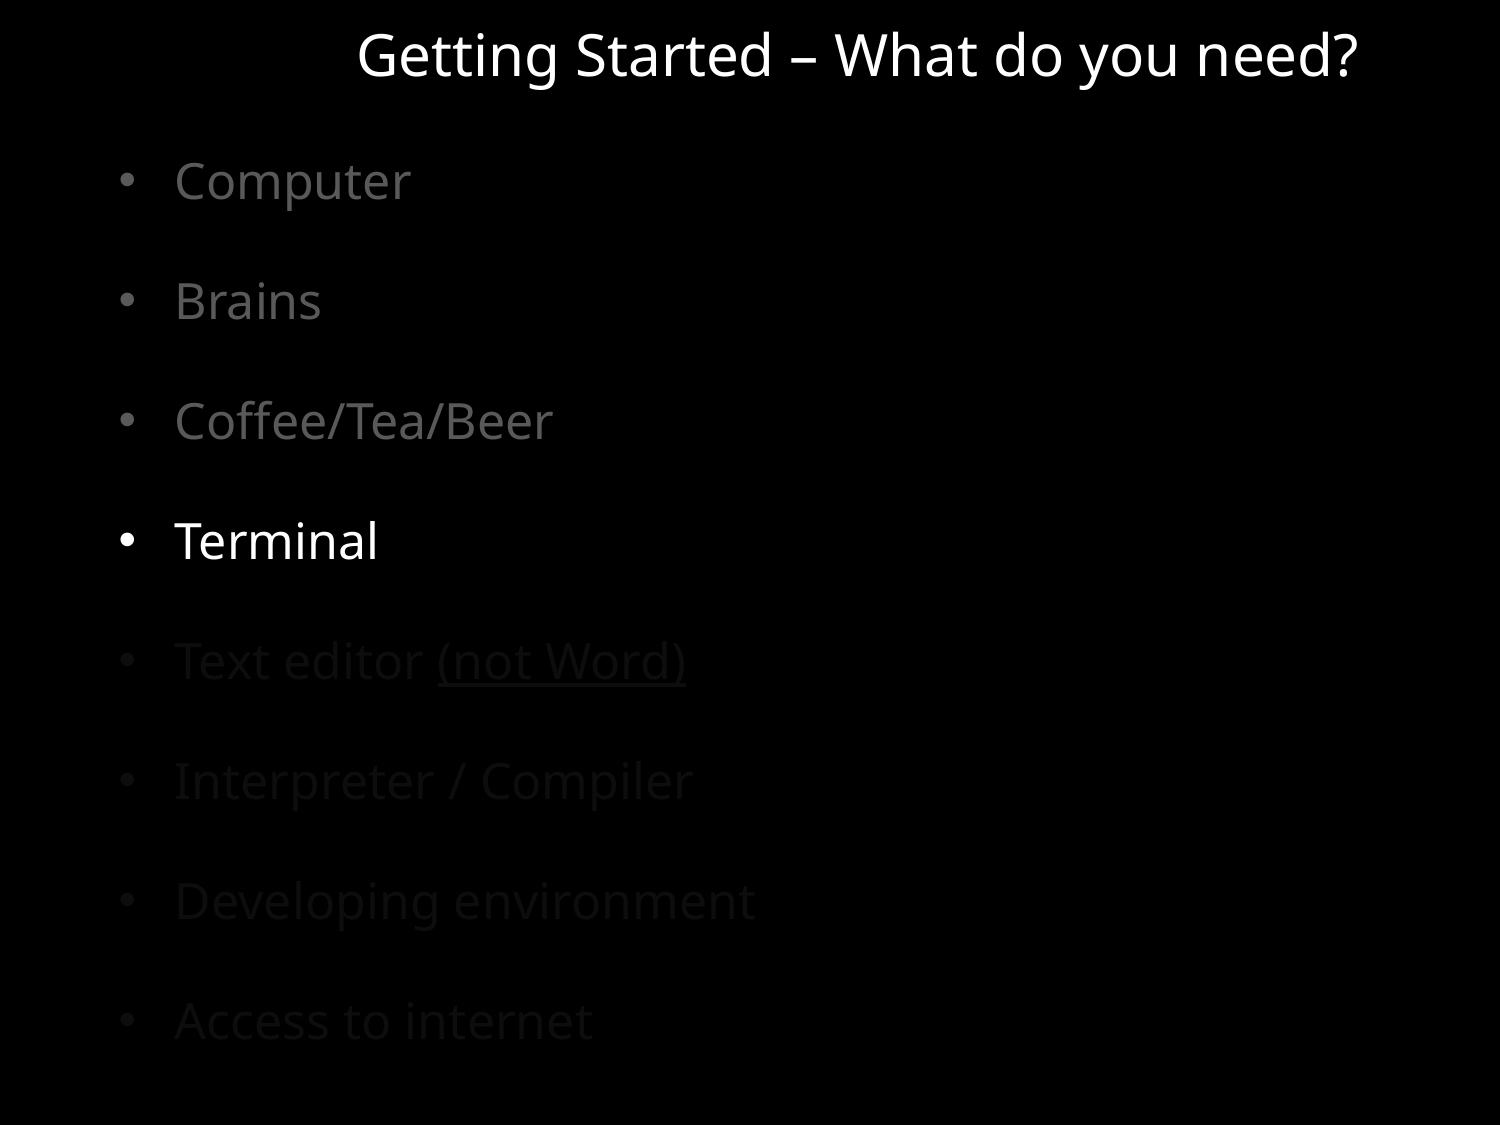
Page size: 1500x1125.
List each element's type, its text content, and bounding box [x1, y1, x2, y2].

text_box Computer Brains Coffee/Tea/Beer Terminal Text editor (not Word) Interpreter / Compiler Developing environment Access to internet [103, 82, 772, 1057]
text_box Getting Started – What do you need? [341, 10, 1374, 95]
